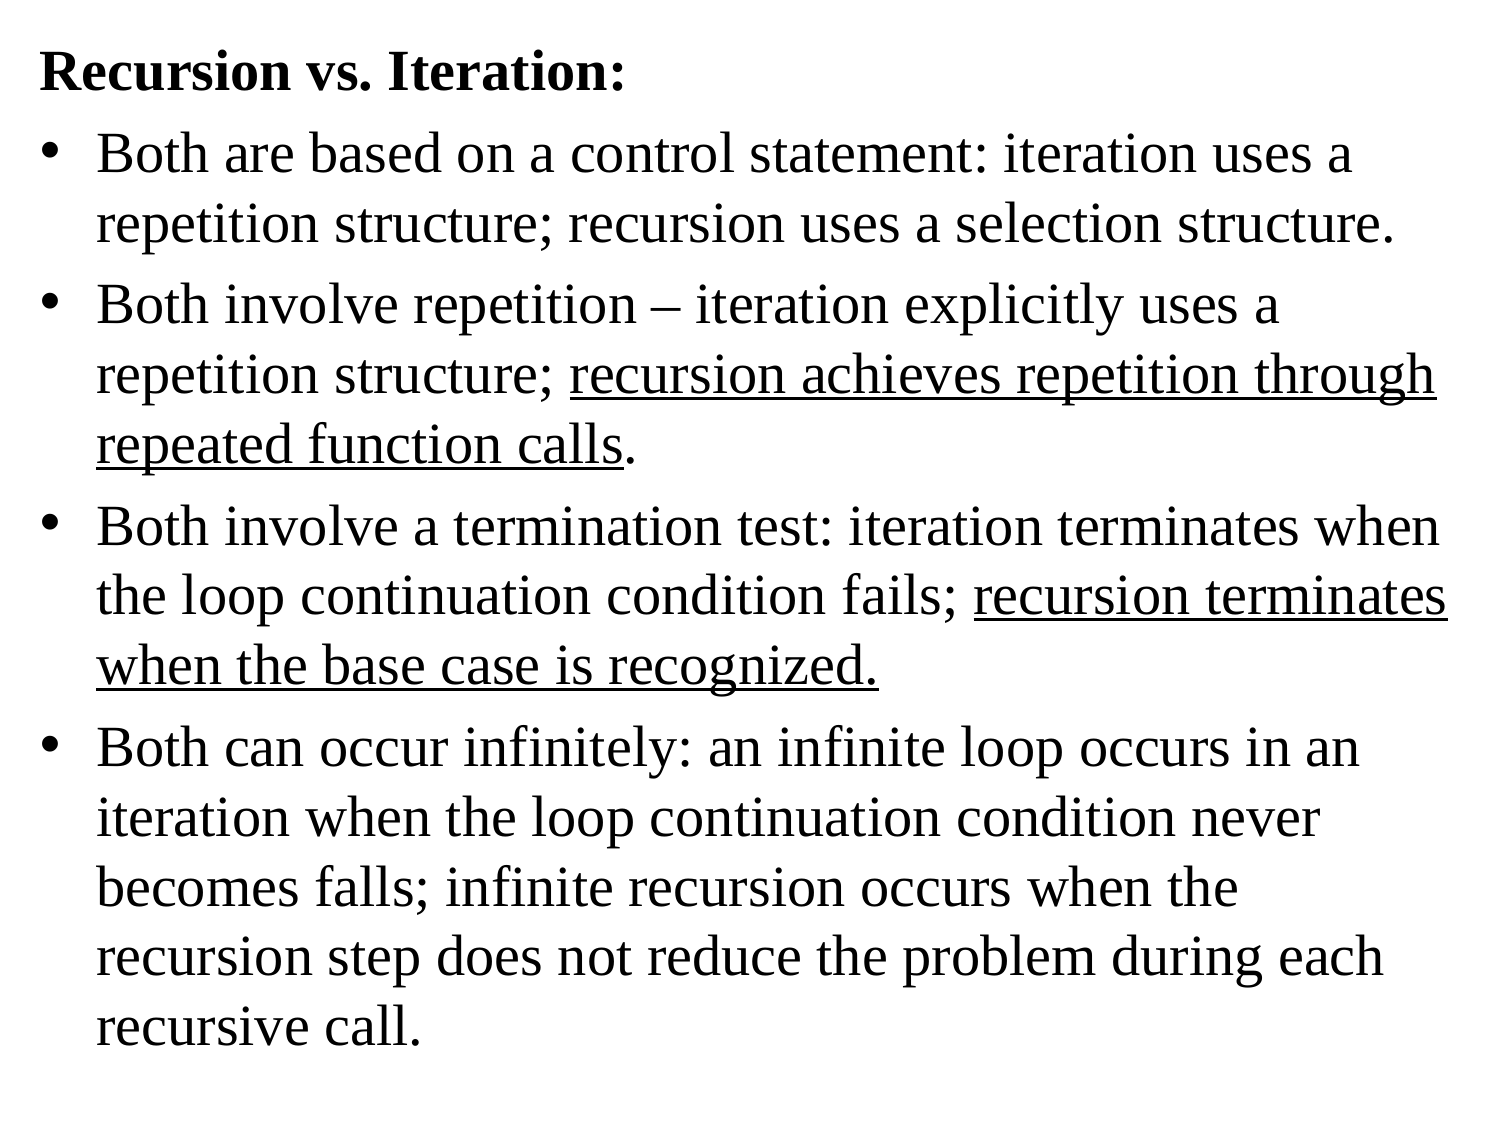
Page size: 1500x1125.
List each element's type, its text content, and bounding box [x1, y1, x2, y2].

list Recursion vs. Iteration: Both are based on a control statement: iteration uses a repetition structure; recursion uses a selection structure. Both involve repetition – iteration explicitly uses a repetition structure; recursion achieves repetition through repeated function calls. Both involve a termination test: iteration terminates when the loop continuation condition fails; recursion terminates when the base case is recognized. Both can occur infinitely: an infinite loop occurs in an iteration when the loop continuation condition never becomes falls; infinite recursion occurs when the recursion step does not reduce the problem during each recursive call. [24, 24, 1475, 1100]
